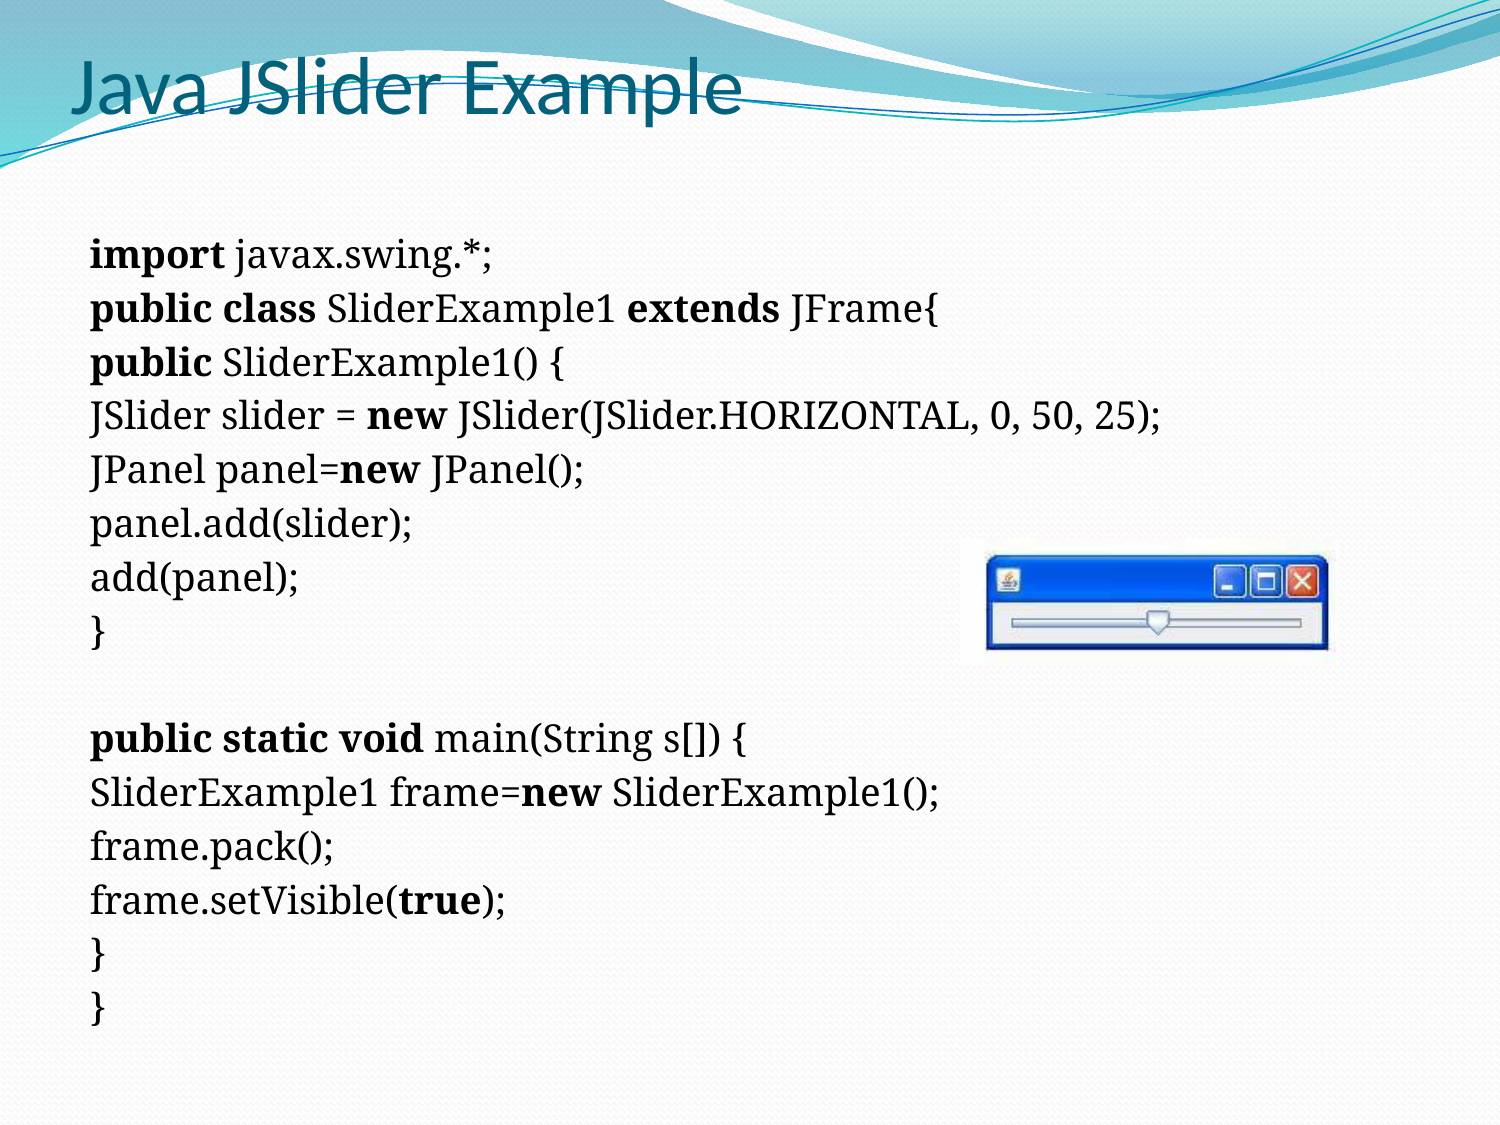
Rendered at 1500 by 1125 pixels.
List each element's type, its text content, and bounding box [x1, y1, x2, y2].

picture [960, 538, 1338, 666]
title Java JSlider Example [70, 23, 1421, 131]
list import javax.swing.*; public class SliderExample1 extends JFrame{ public SliderExample1() { JSlider slider = new JSlider(JSlider.HORIZONTAL, 0, 50, 25); JPanel panel=new JPanel(); panel.add(slider); add(panel); } public static void main(String s[]) { SliderExample1 frame=new SliderExample1(); frame.pack(); frame.setVisible(true); } } [75, 222, 1425, 1038]
